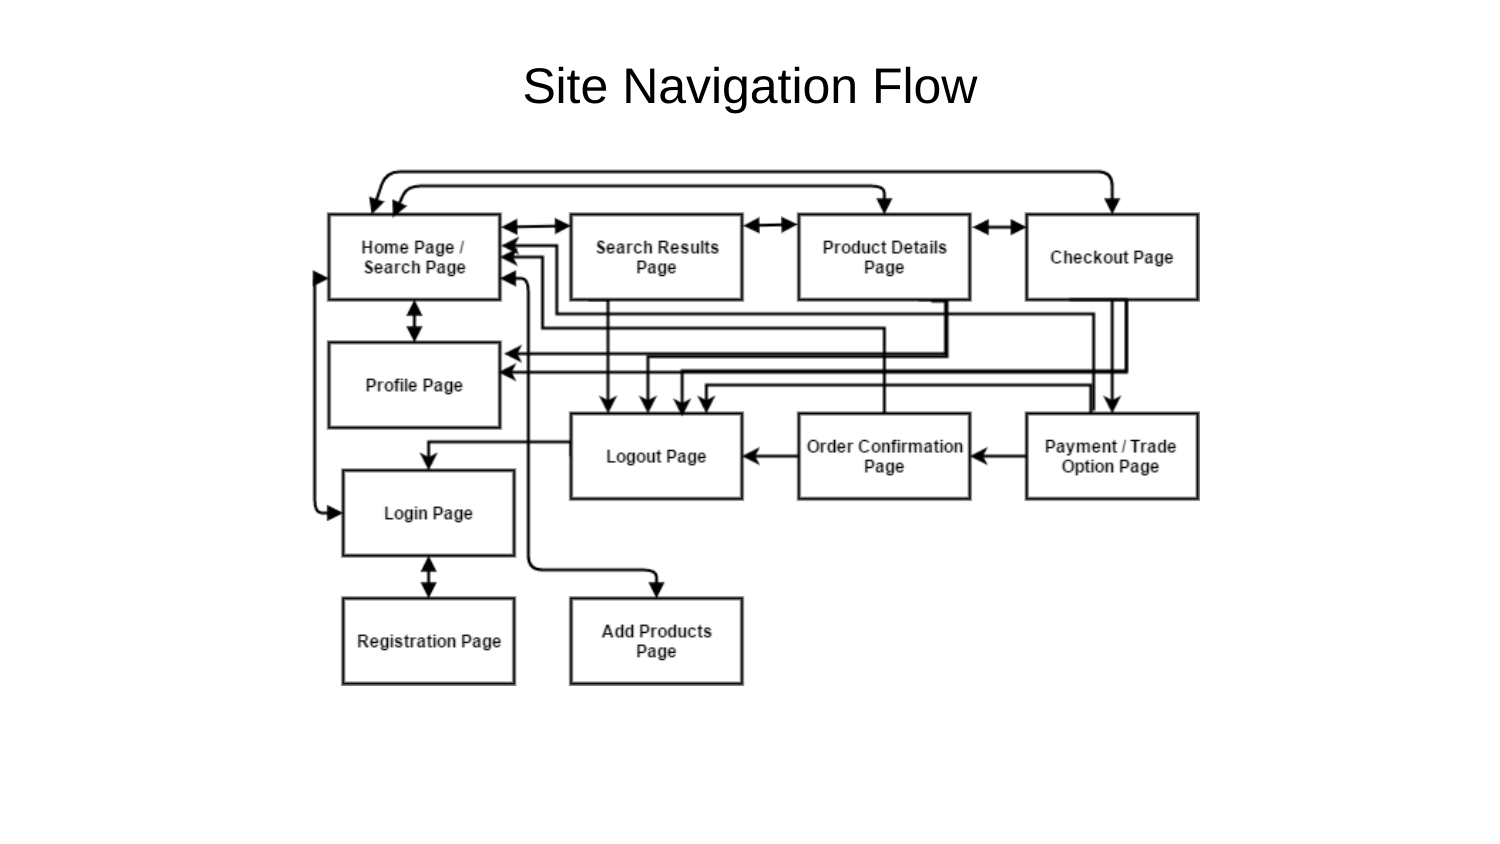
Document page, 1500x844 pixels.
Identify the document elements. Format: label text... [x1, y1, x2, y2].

picture [300, 157, 1200, 687]
text_box Site Navigation Flow [366, 38, 1134, 129]
